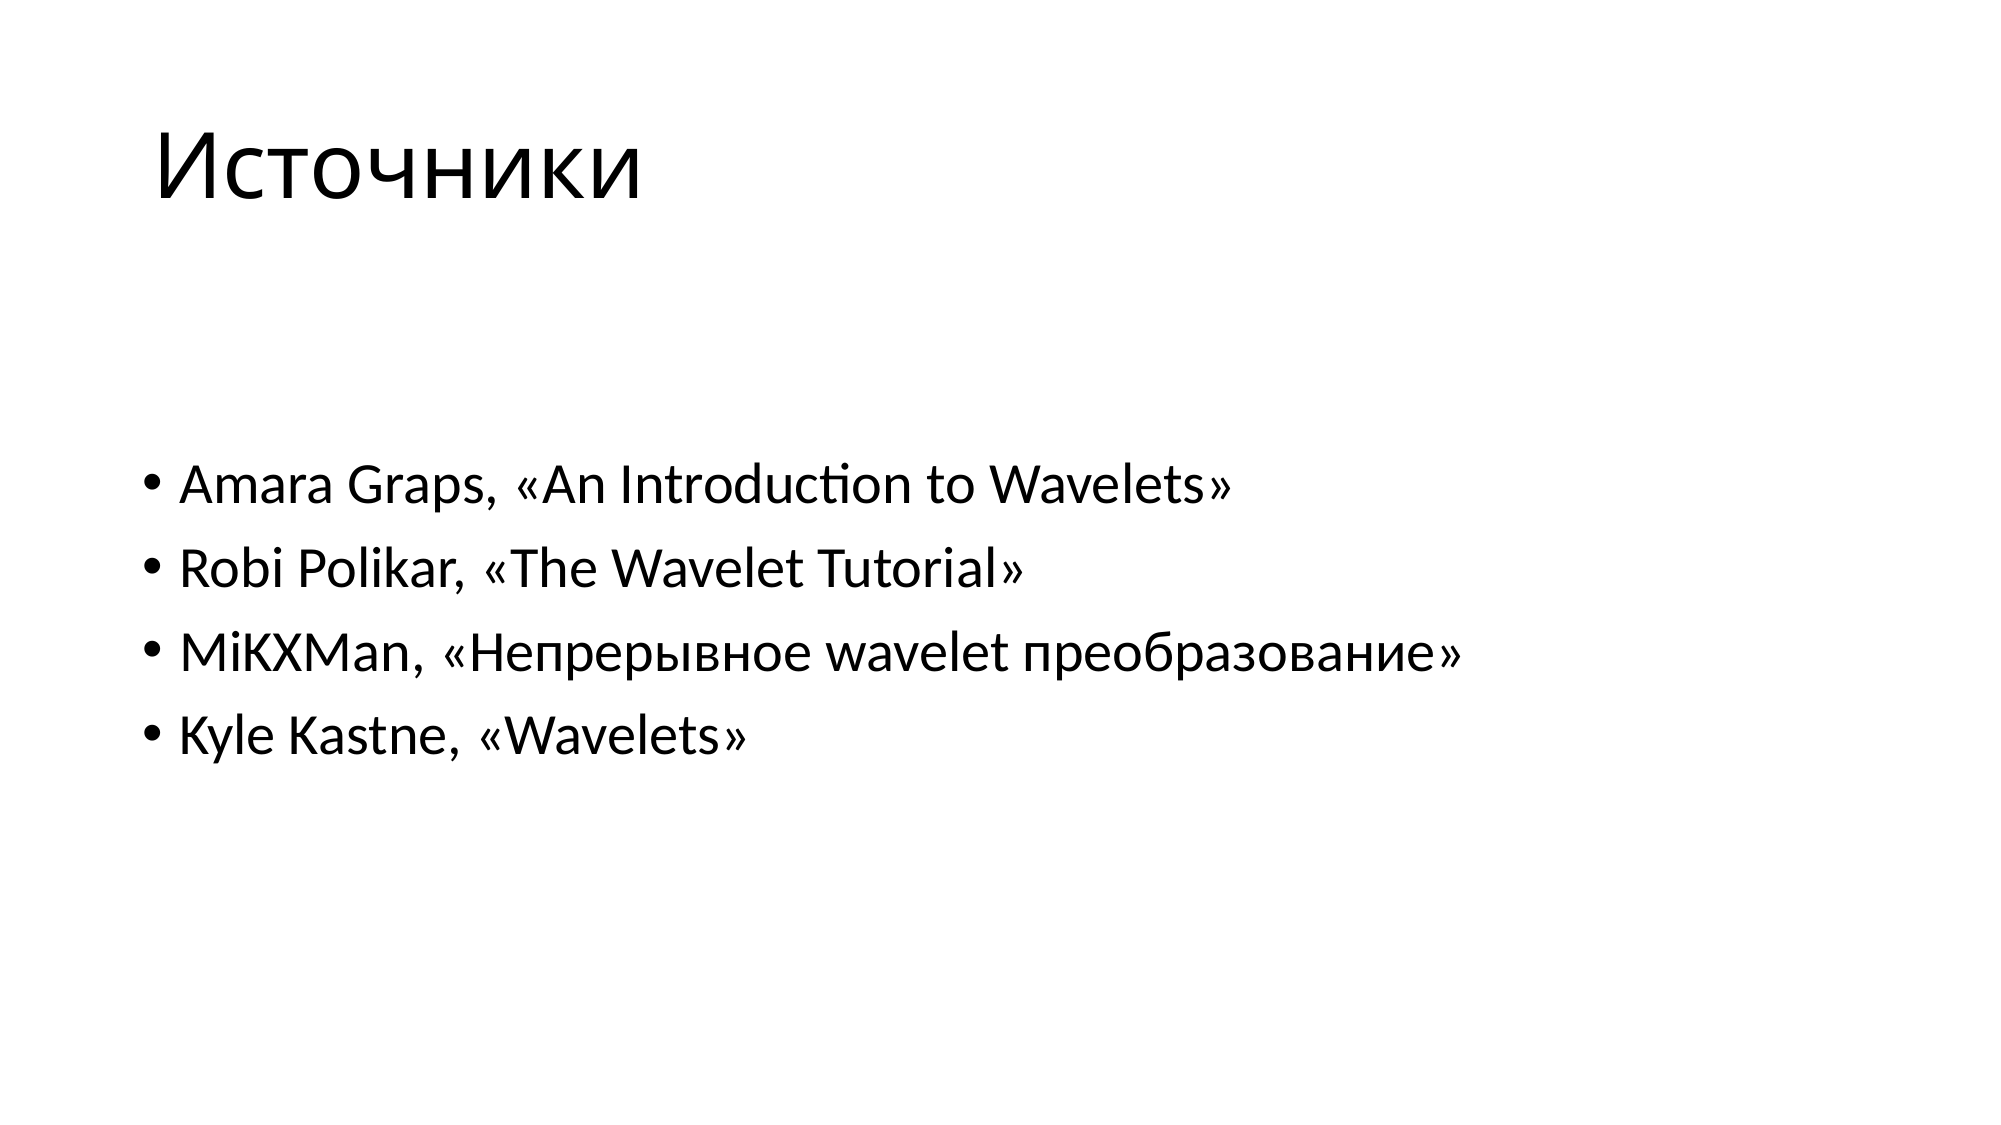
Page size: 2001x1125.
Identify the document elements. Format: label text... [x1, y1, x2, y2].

title Источники [137, 59, 1863, 278]
list Amara Graps, «An Introduction to Wavelets» Robi Polikar, «The Wavelet Tutorial» MiKXMan, «Непрерывное wavelet преобразование» Kyle Kastne, «Wavelets» [127, 445, 1704, 820]
